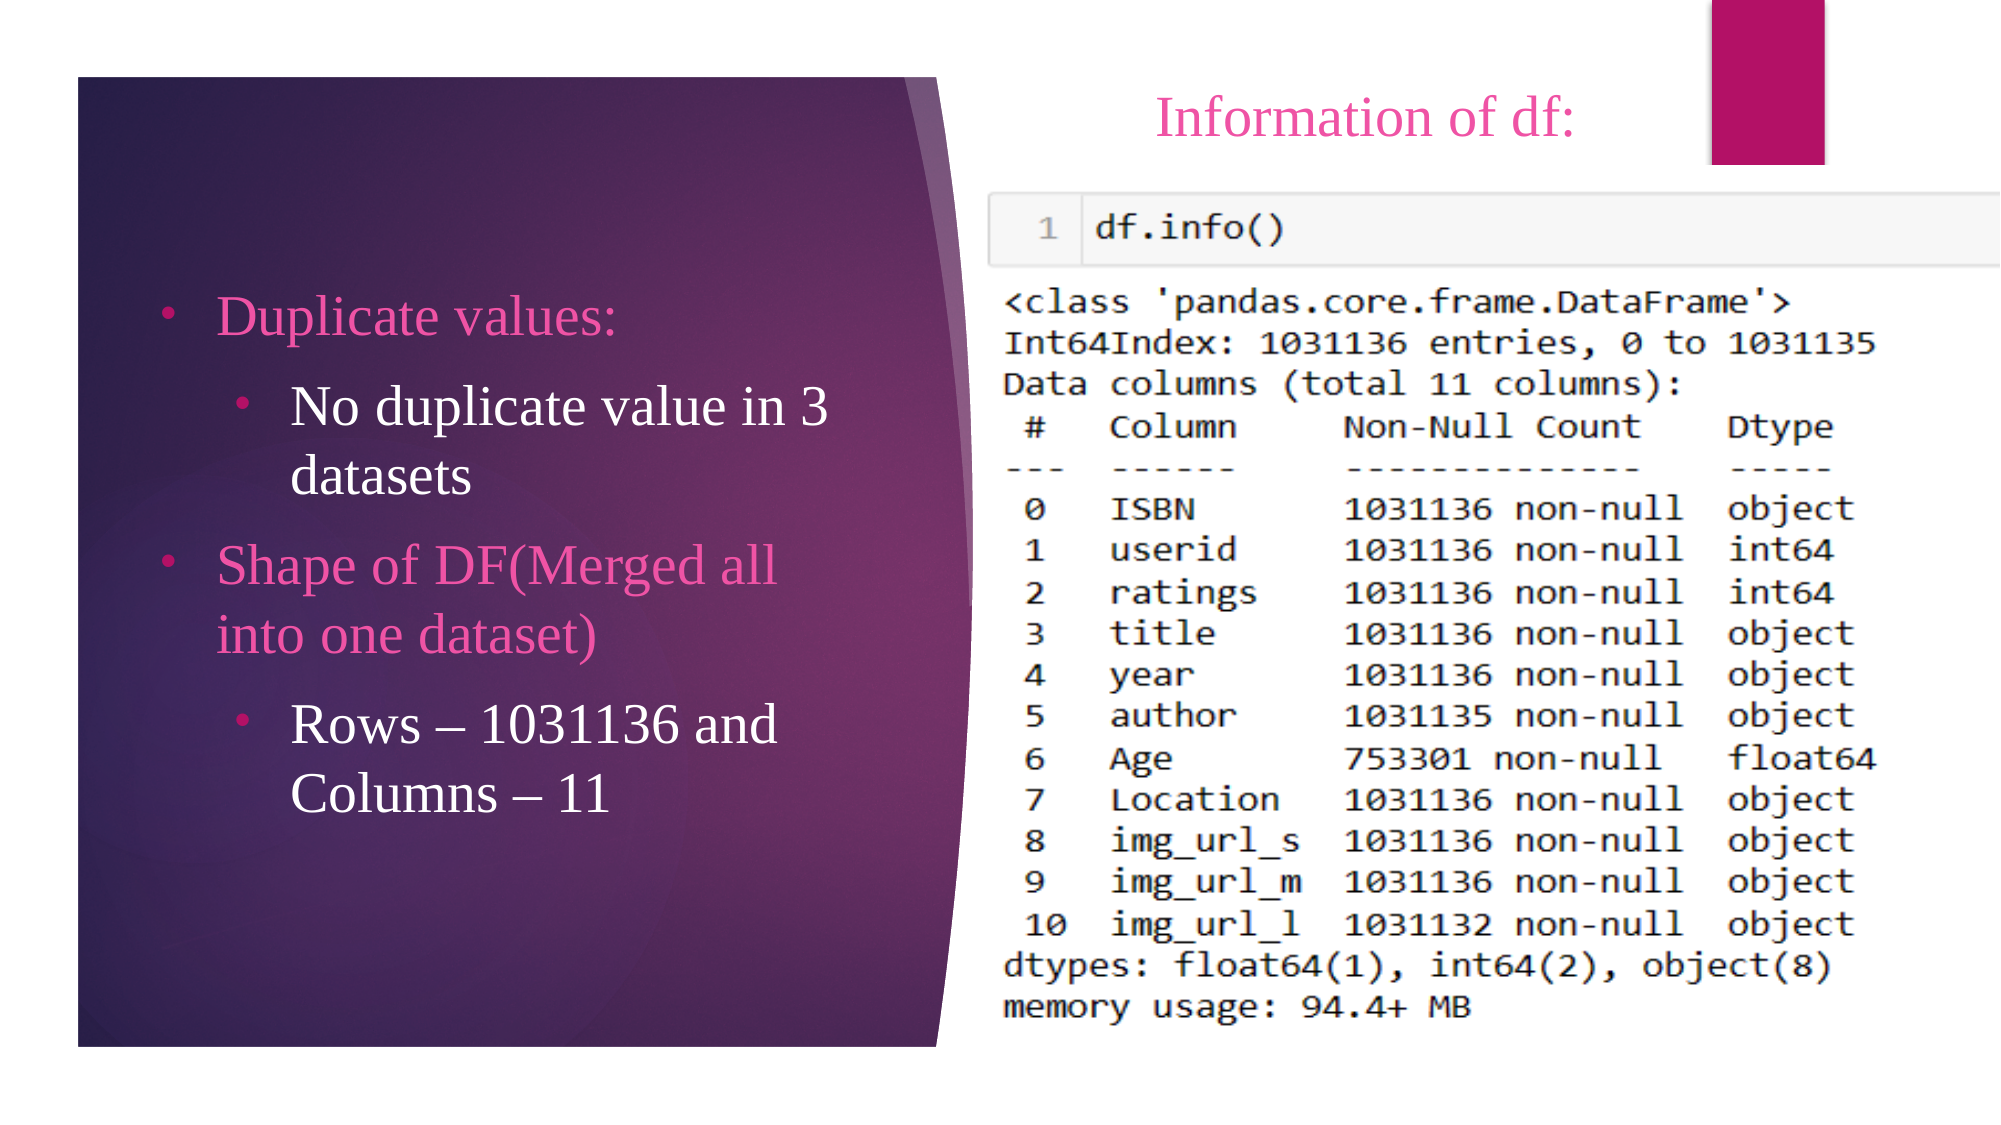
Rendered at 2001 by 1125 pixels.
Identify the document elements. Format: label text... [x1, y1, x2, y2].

list Duplicate values: No duplicate value in 3 datasets Shape of DF(Merged all into one dataset) Rows – 1031136 and Columns – 11 [145, 270, 875, 835]
text_box Information of df: [1140, 70, 1726, 163]
picture [984, 164, 2000, 1055]
